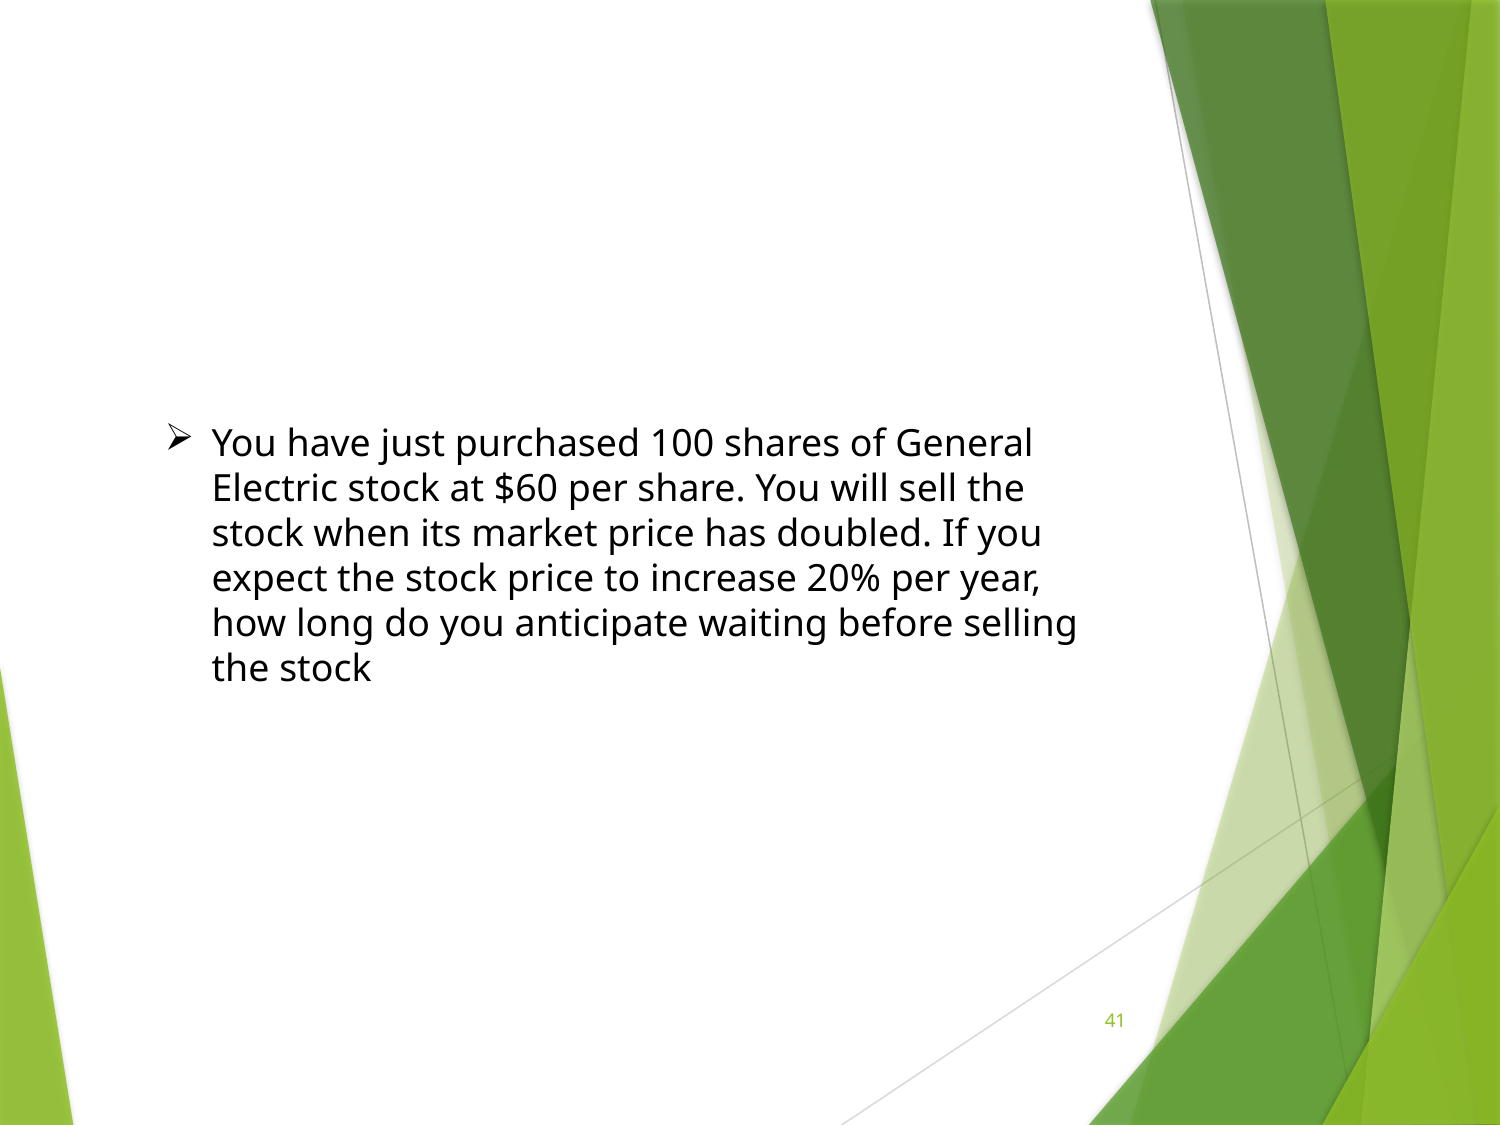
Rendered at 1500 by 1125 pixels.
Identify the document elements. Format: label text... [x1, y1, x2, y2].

slide_number 41 [1057, 991, 1142, 1051]
text_box You have just purchased 100 shares of General Electric stock at $60 per share. You will sell the stock when its market price has doubled. If you expect the stock price to increase 20% per year, how long do you anticipate waiting before selling the stock [149, 411, 1125, 697]
